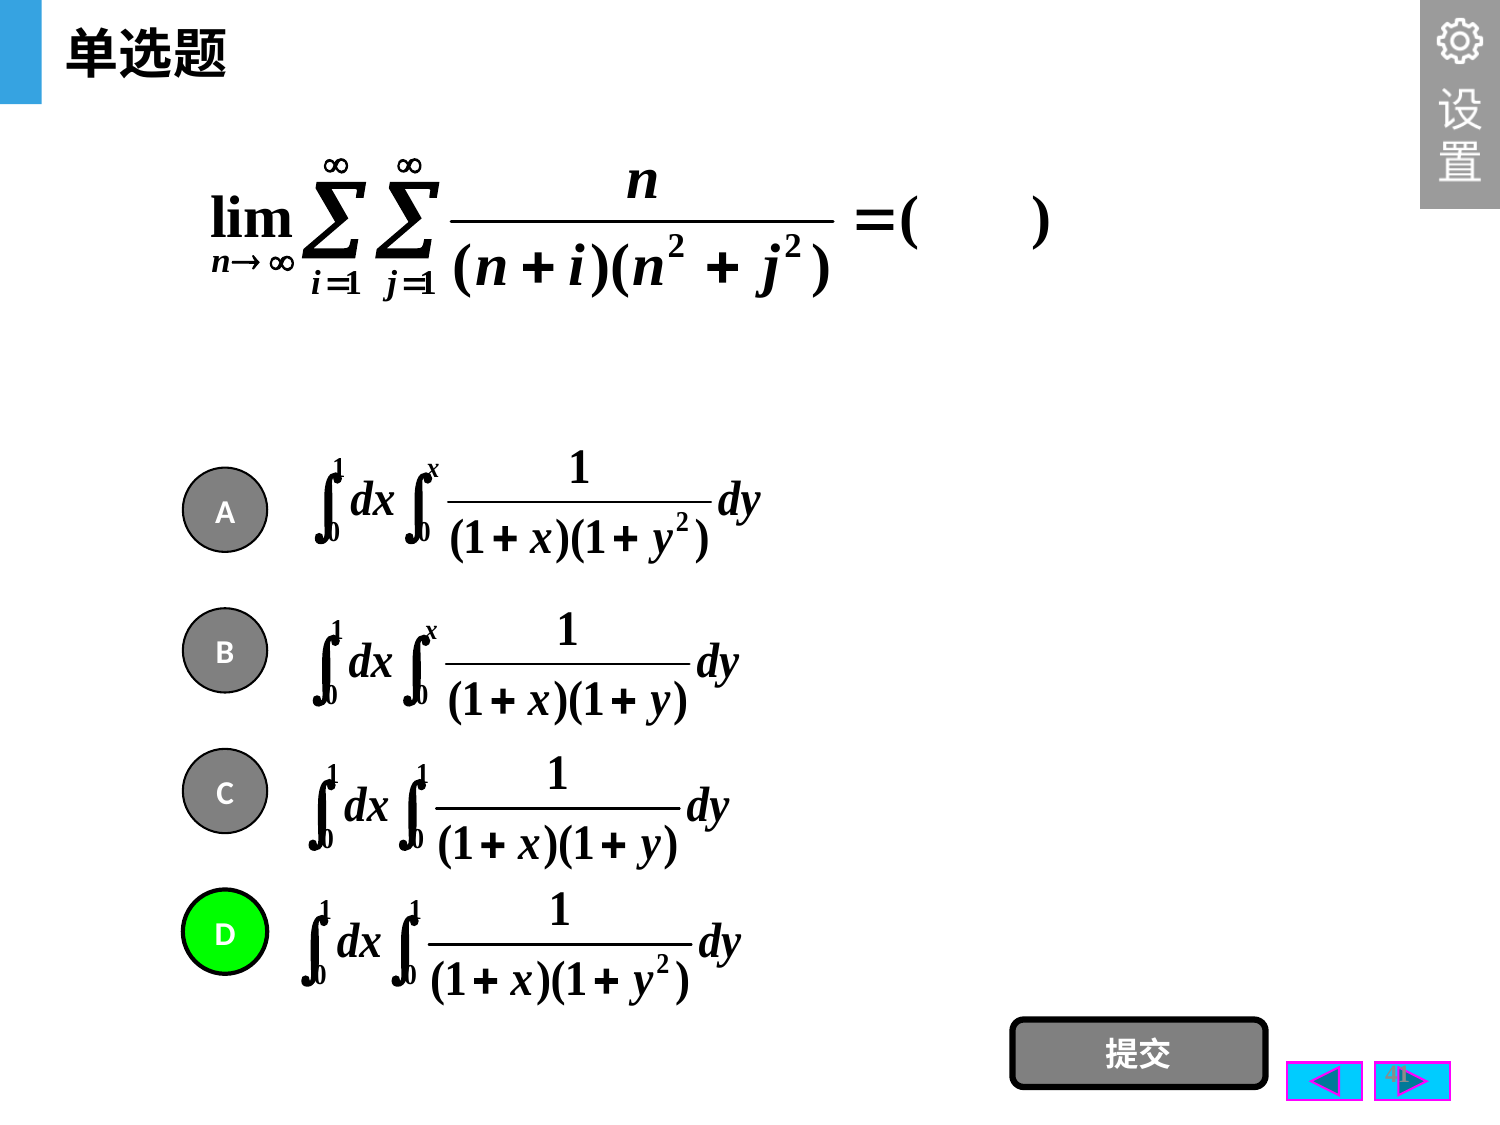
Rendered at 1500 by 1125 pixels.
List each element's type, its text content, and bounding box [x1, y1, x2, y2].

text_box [298, 594, 748, 736]
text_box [0, 0, 259, 105]
slide_number 41 [1074, 1042, 1425, 1103]
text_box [294, 738, 740, 880]
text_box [182, 136, 1061, 313]
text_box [300, 432, 769, 574]
picture [1420, 0, 1500, 209]
text_box D [180, 887, 267, 976]
text_box C [180, 746, 270, 836]
text_box 提交 [1010, 1017, 1268, 1090]
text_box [272, 874, 752, 1016]
text_box A [180, 465, 270, 555]
text_box B [180, 606, 270, 695]
